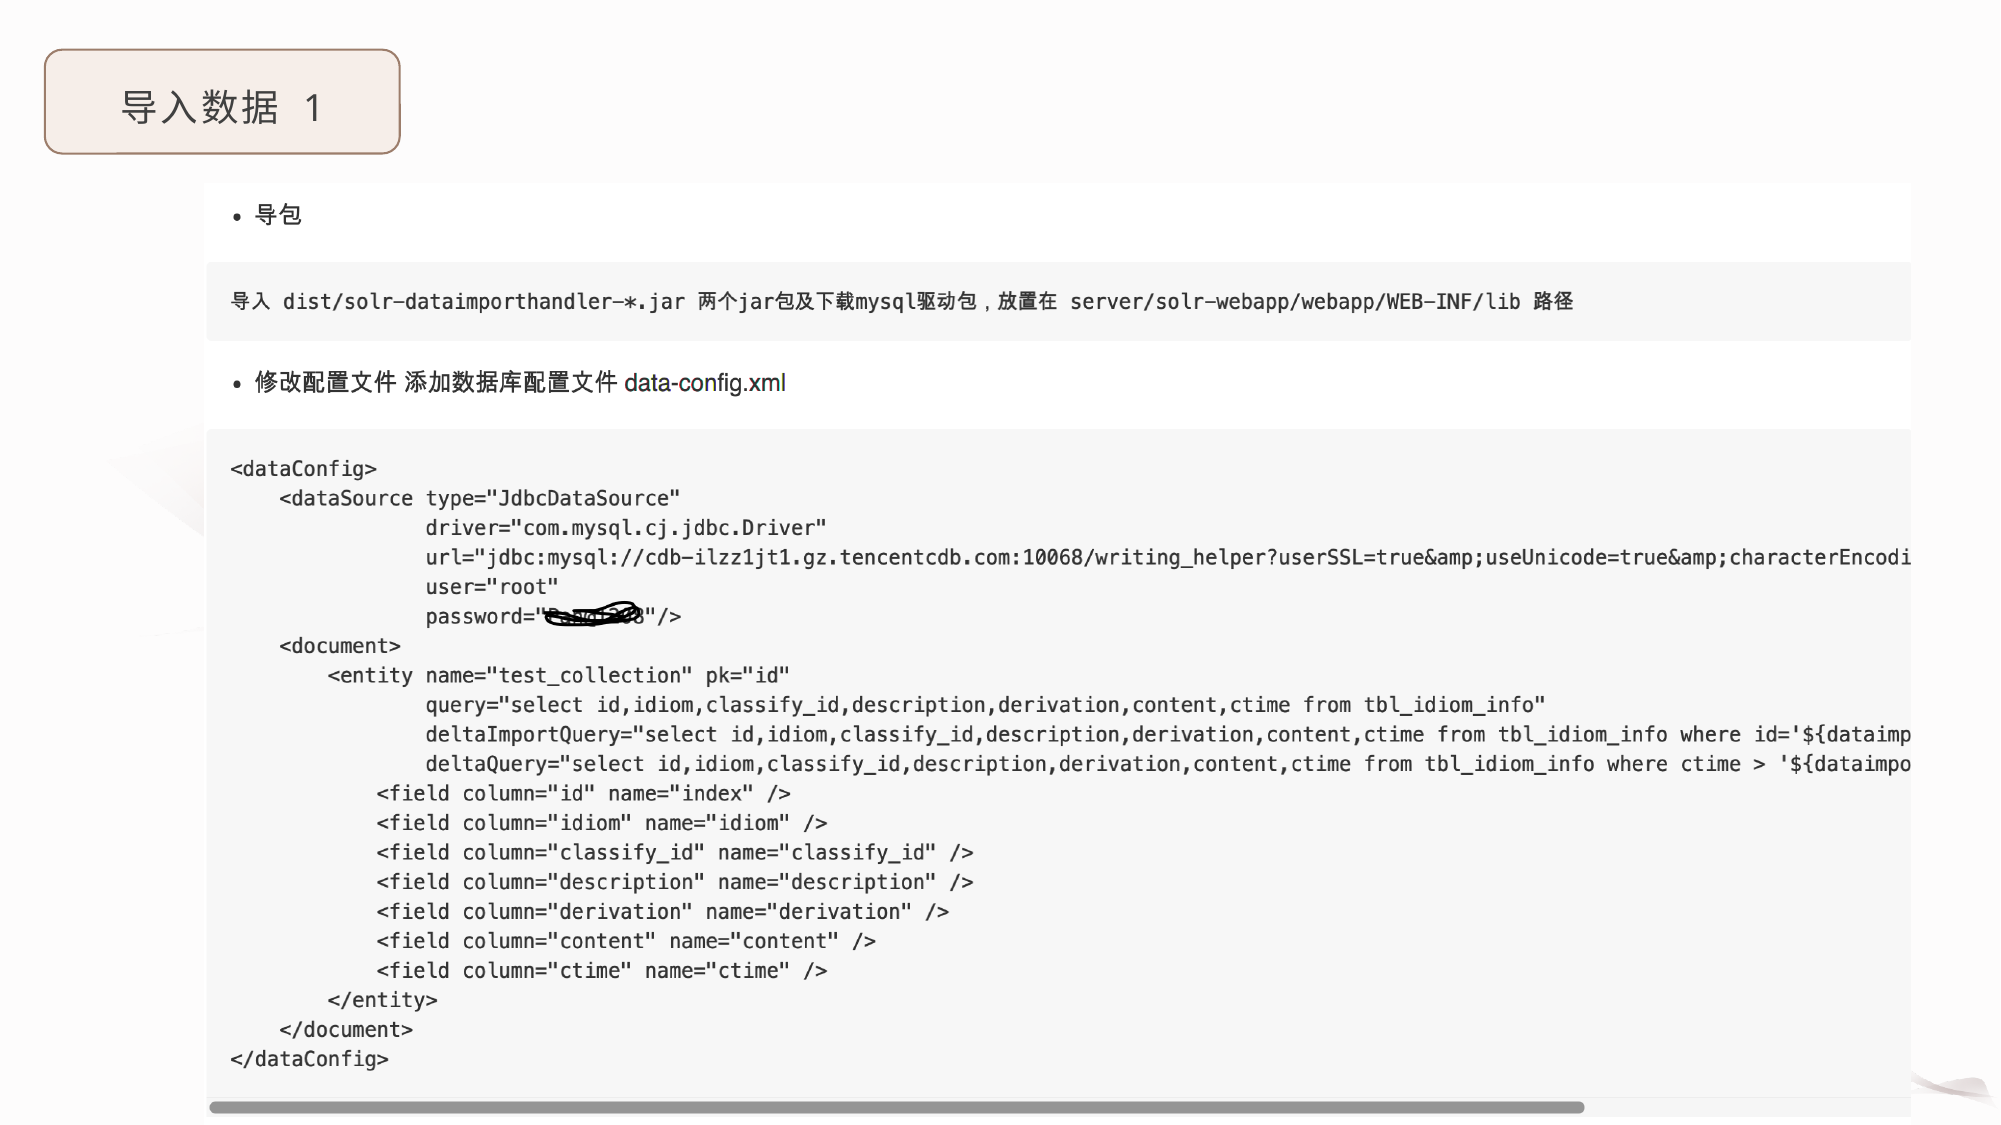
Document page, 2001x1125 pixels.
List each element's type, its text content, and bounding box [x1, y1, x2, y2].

text_box 导入数据 1 [43, 48, 401, 155]
picture [50, 183, 2000, 1125]
